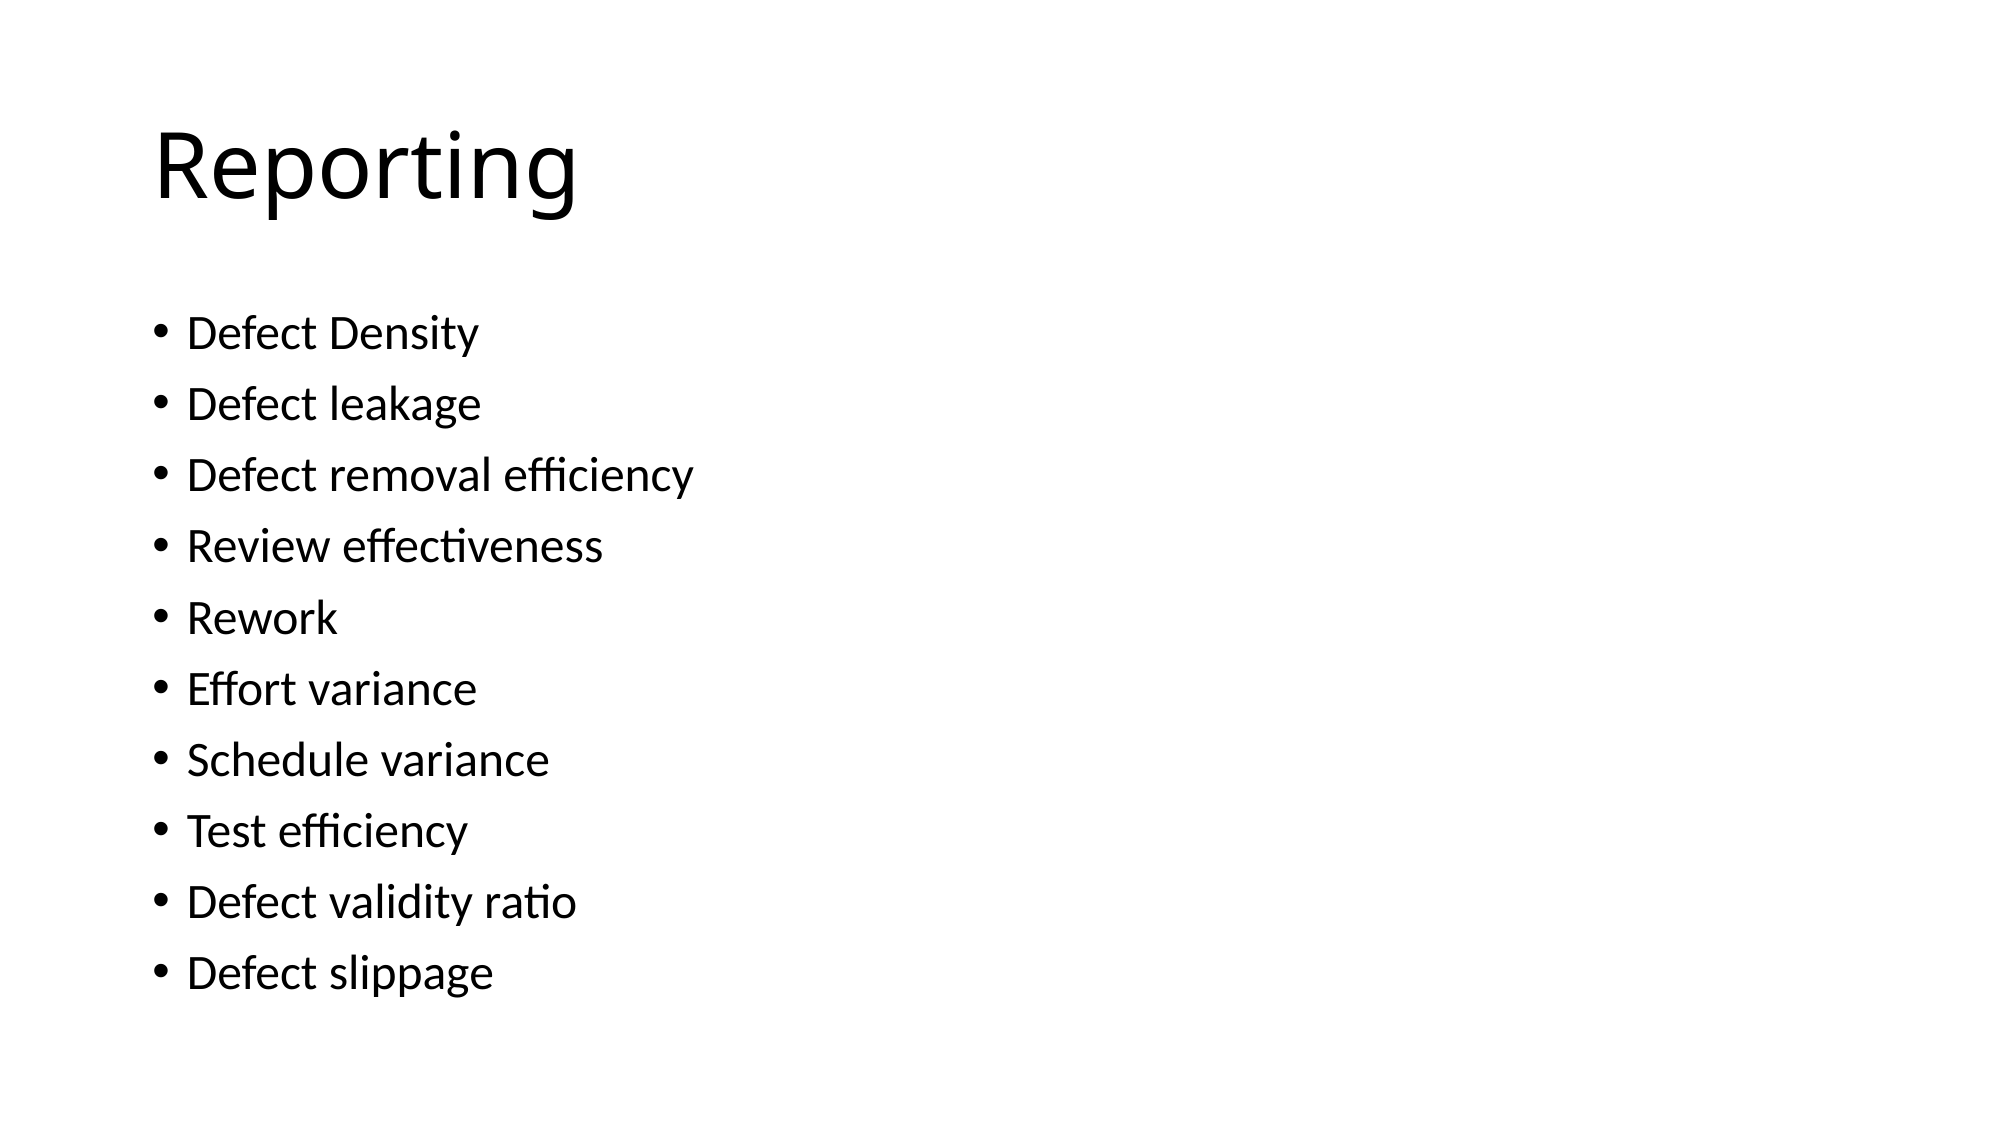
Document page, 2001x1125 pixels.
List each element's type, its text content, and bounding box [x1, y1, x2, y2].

list Defect Density Defect leakage Defect removal efficiency Review effectiveness Rework Effort variance Schedule variance Test efficiency Defect validity ratio Defect slippage [137, 299, 1863, 1014]
title Reporting [137, 59, 1863, 278]
